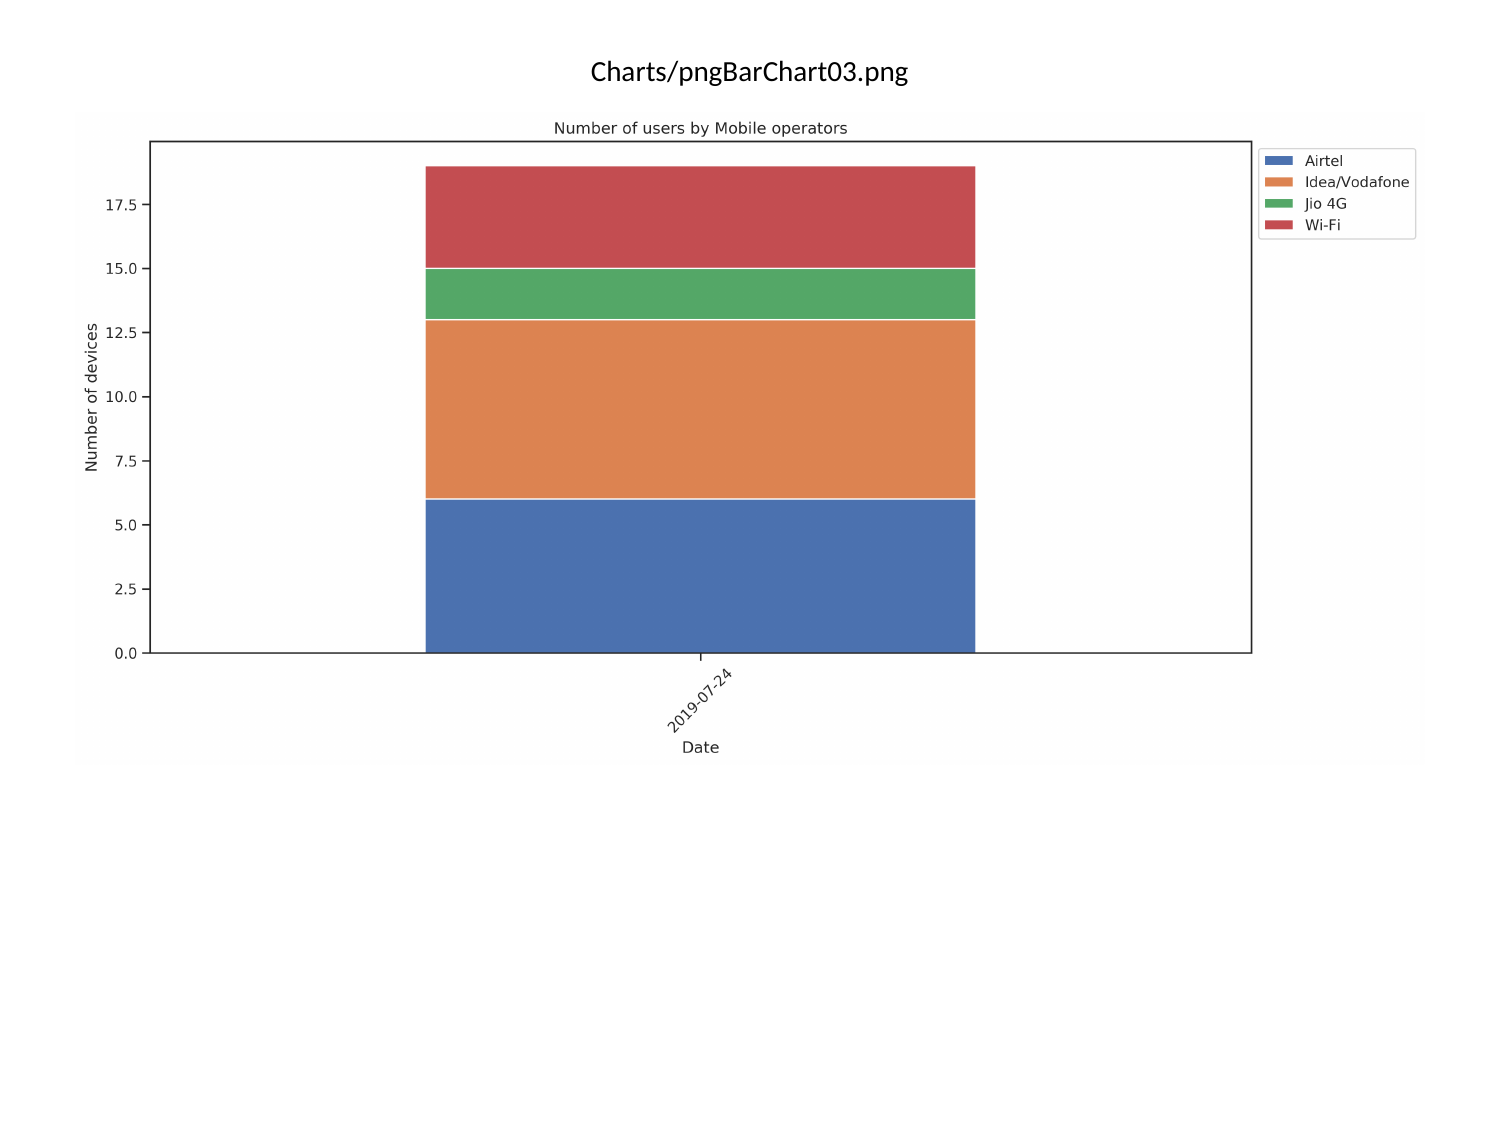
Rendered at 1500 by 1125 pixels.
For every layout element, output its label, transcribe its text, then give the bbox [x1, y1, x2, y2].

picture [74, 112, 1426, 765]
text_box Charts/pngBarChart03.png [576, 0, 924, 95]
